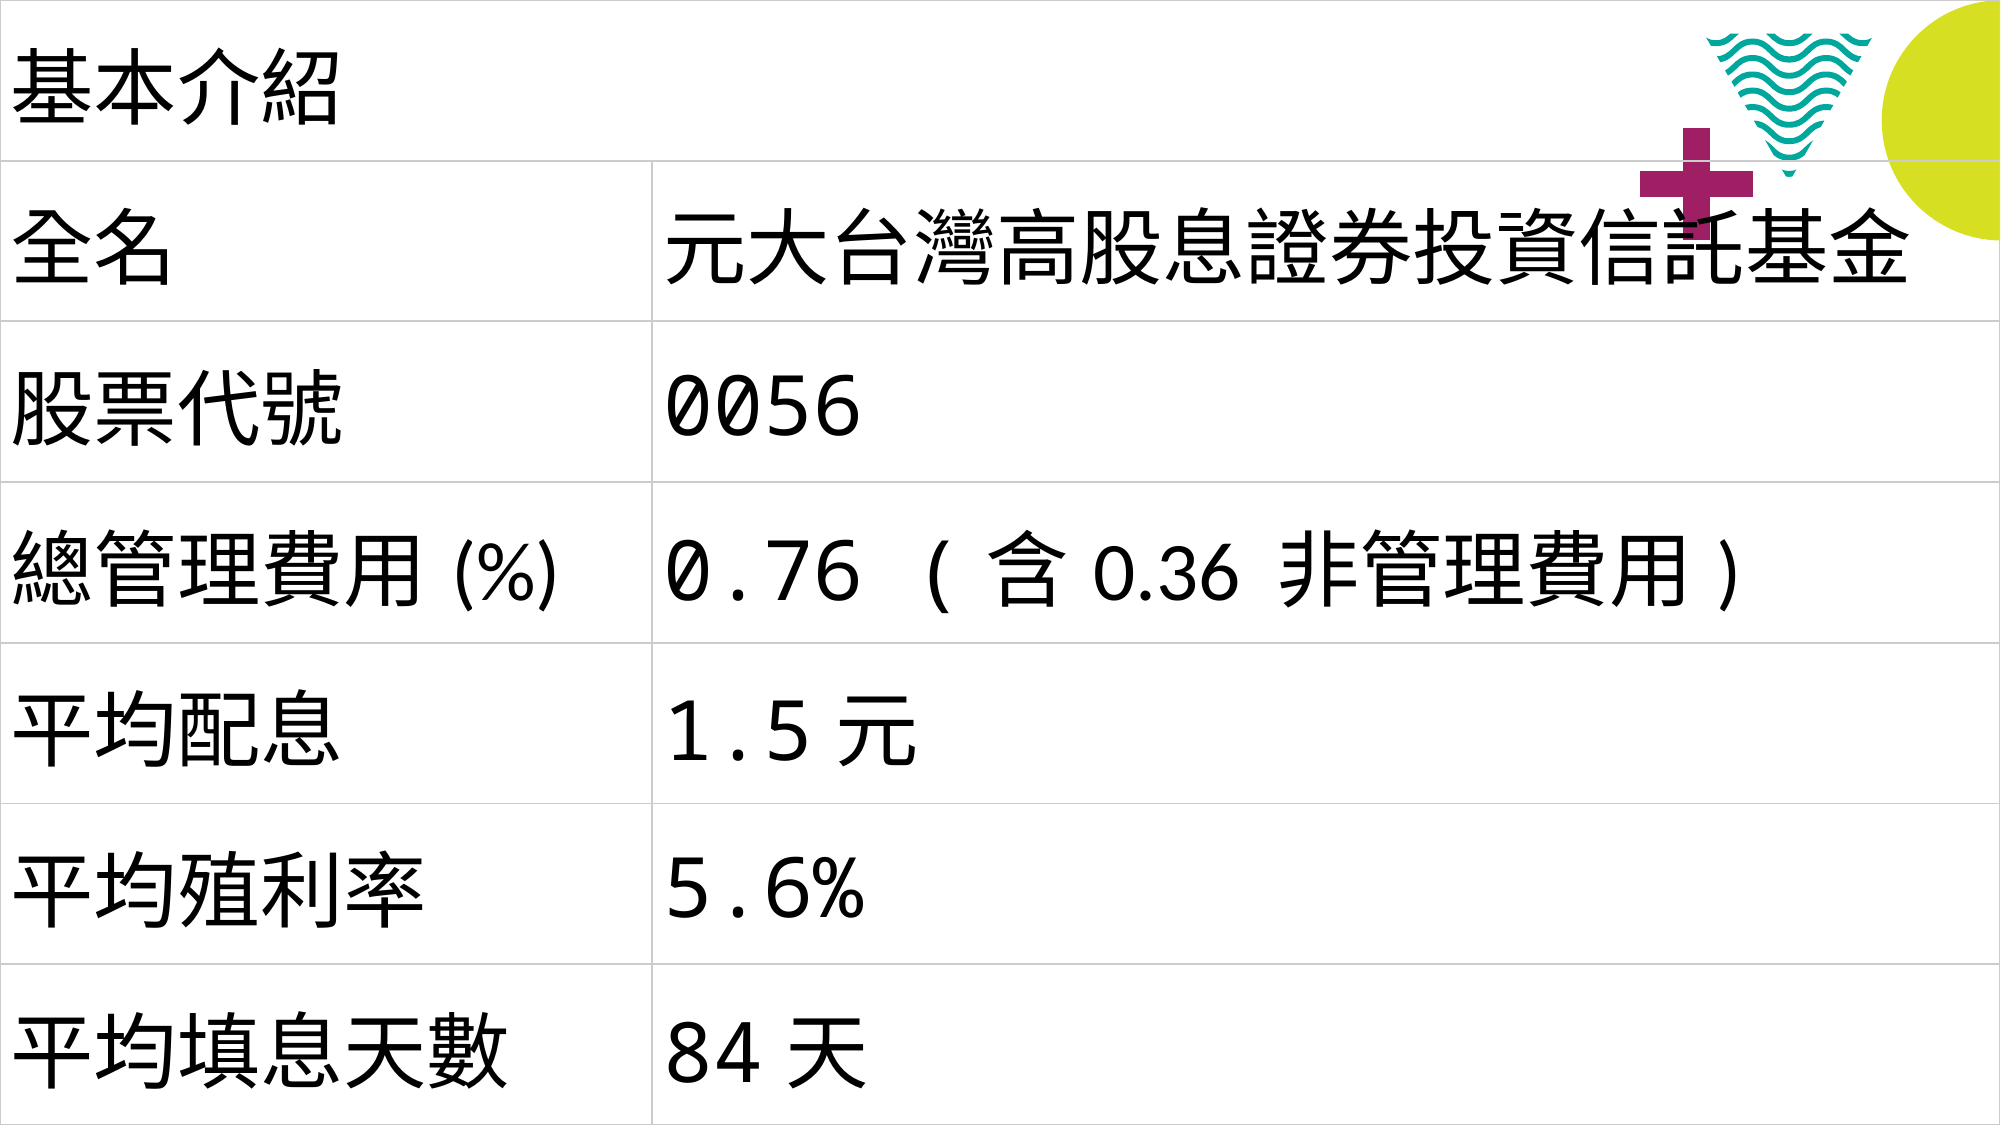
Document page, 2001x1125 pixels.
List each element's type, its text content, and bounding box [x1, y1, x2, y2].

table_cell 平均配息 [1, 644, 651, 803]
table_cell 0.76 (含0.36 非管理費用) [653, 483, 1999, 642]
table_cell 總管理費用(%) [1, 483, 651, 642]
table_cell 84天 [653, 965, 1999, 1124]
table_cell 0056 [653, 322, 1999, 481]
table_cell 1.5元 [653, 644, 1999, 803]
table_cell 股票代號 [1, 322, 651, 481]
table_header 基本介紹 [1, 1, 1999, 160]
table_cell 5.6% [653, 804, 1999, 963]
table_cell 元大台灣高股息證券投資信託基金 [653, 162, 1999, 320]
table_cell 全名 [1, 162, 651, 320]
table_cell 平均填息天數 [1, 965, 651, 1124]
table_cell 平均殖利率 [1, 804, 651, 963]
